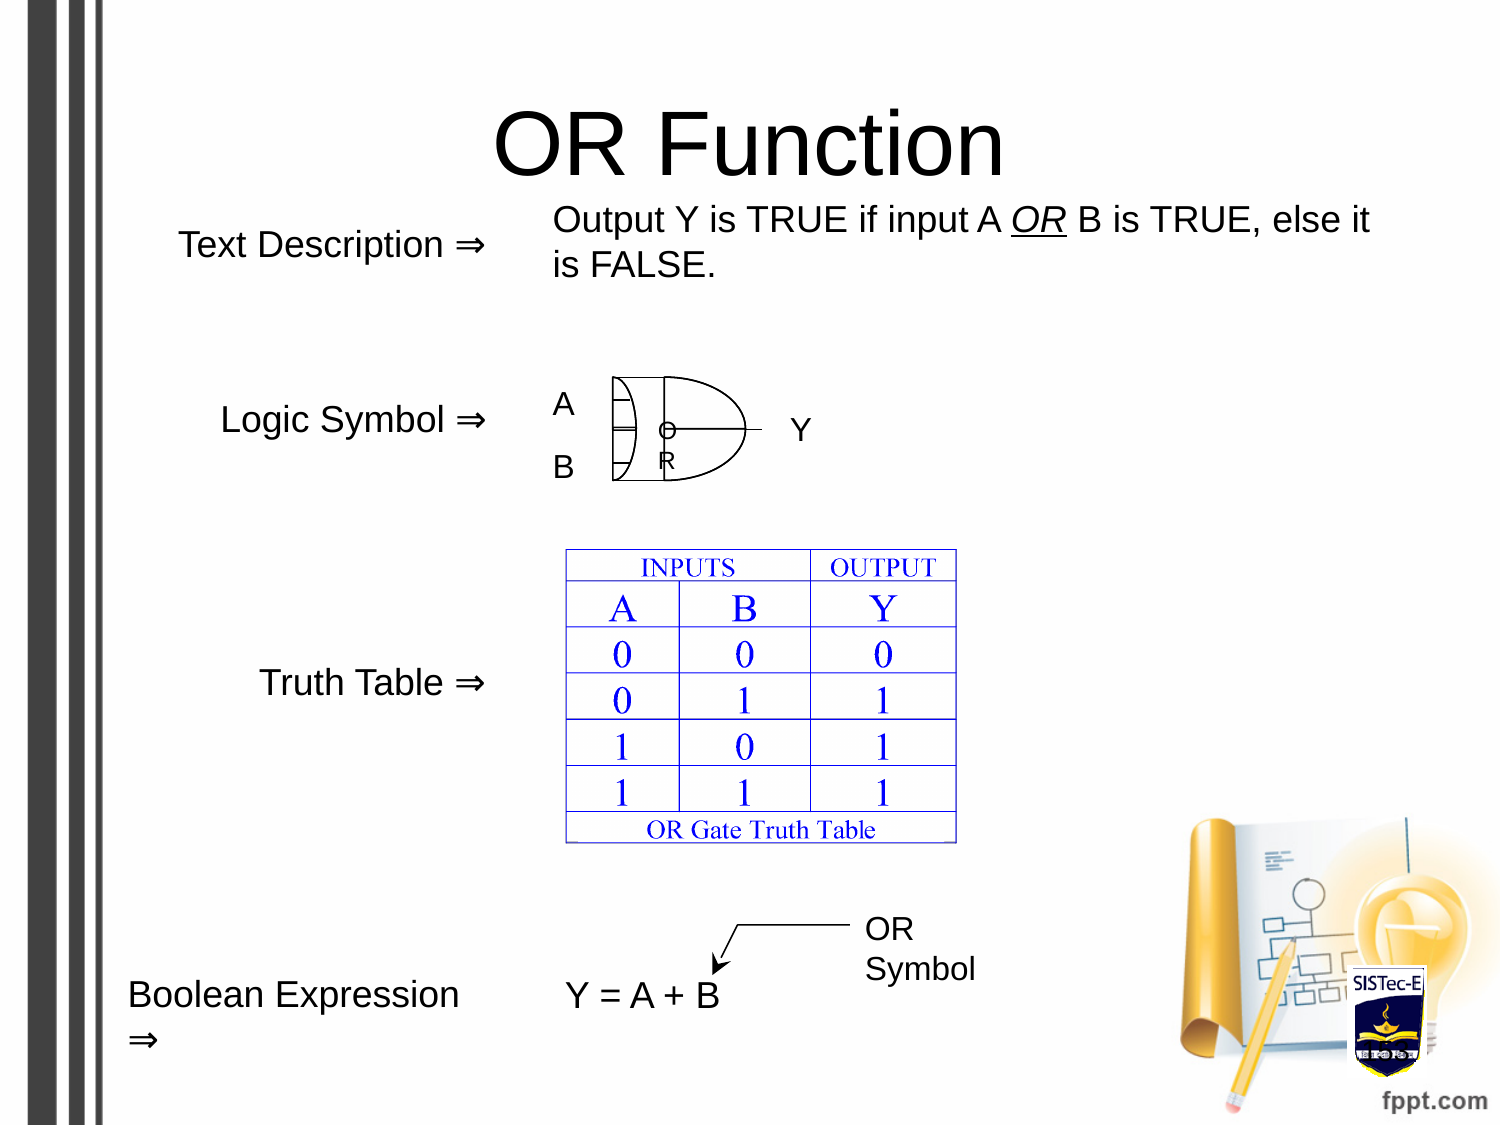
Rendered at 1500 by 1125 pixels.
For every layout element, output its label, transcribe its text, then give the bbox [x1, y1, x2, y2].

picture [0, 0, 1500, 1125]
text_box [112, 212, 513, 1038]
text_box Y = A + B [549, 963, 793, 1024]
slide_number ‹#› [1074, 1024, 1425, 1103]
text_box Output Y is TRUE if input A OR B is TRUE, else it is FALSE. [537, 187, 1418, 293]
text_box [537, 374, 830, 493]
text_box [712, 899, 1039, 976]
title OR Function [75, 45, 1425, 233]
